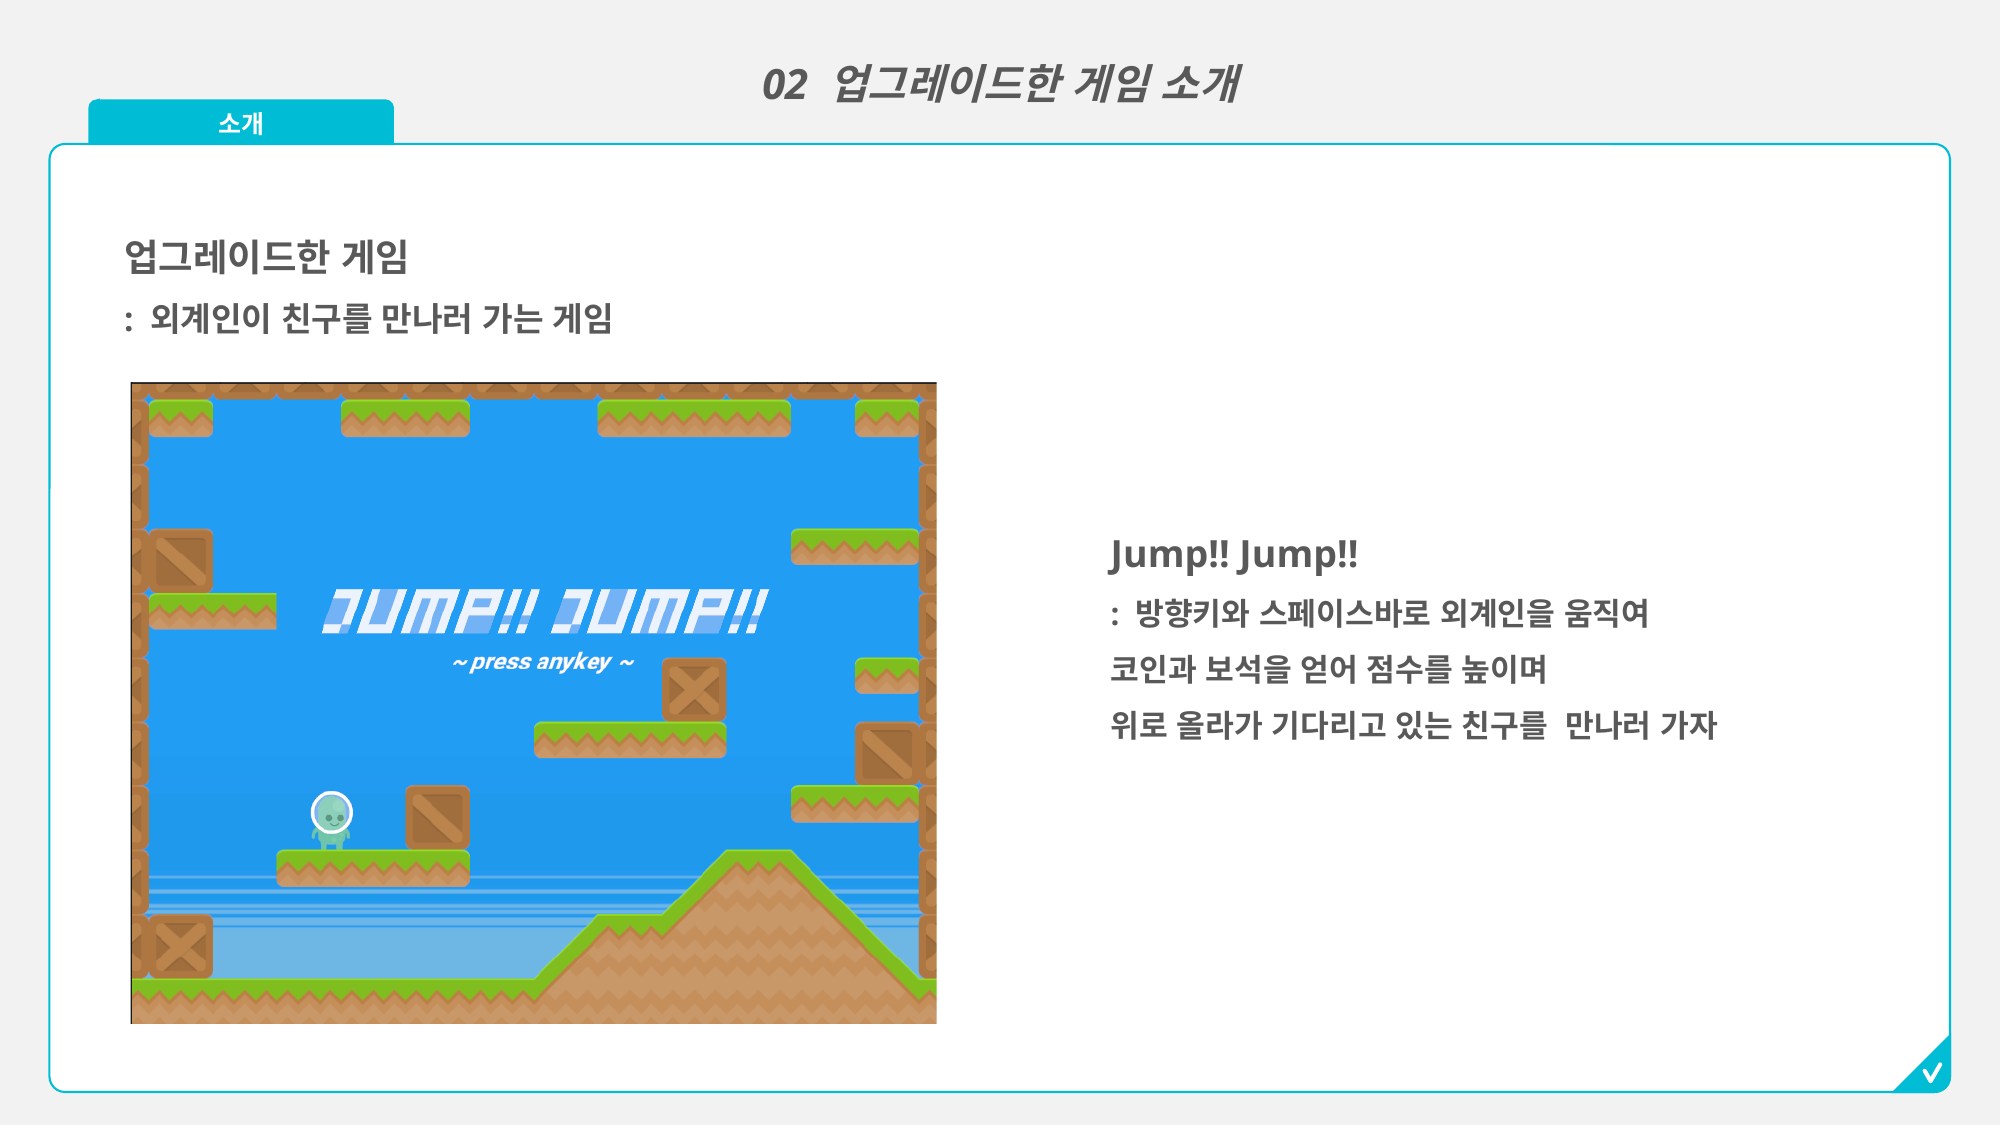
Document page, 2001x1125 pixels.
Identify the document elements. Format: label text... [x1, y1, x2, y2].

text_box 소개 [89, 100, 393, 145]
text_box 업그레이드한 게임 : 외계인이 친구를 만나러 가는 게임 [109, 203, 1310, 346]
text_box [49, 143, 1951, 1092]
picture [130, 382, 937, 1024]
text_box 02 업그레이드한 게임 소개 [547, 25, 1453, 116]
text_box [1893, 1035, 1951, 1092]
text_box [1922, 1062, 1943, 1084]
text_box Jump!! Jump!! : 방향키와 스페이스바로 외계인을 움직여 코인과 보석을 얻어 점수를 높이며 위로 올라가 기다리고 있는 친구를 만나러 가자 [1095, 500, 1804, 752]
